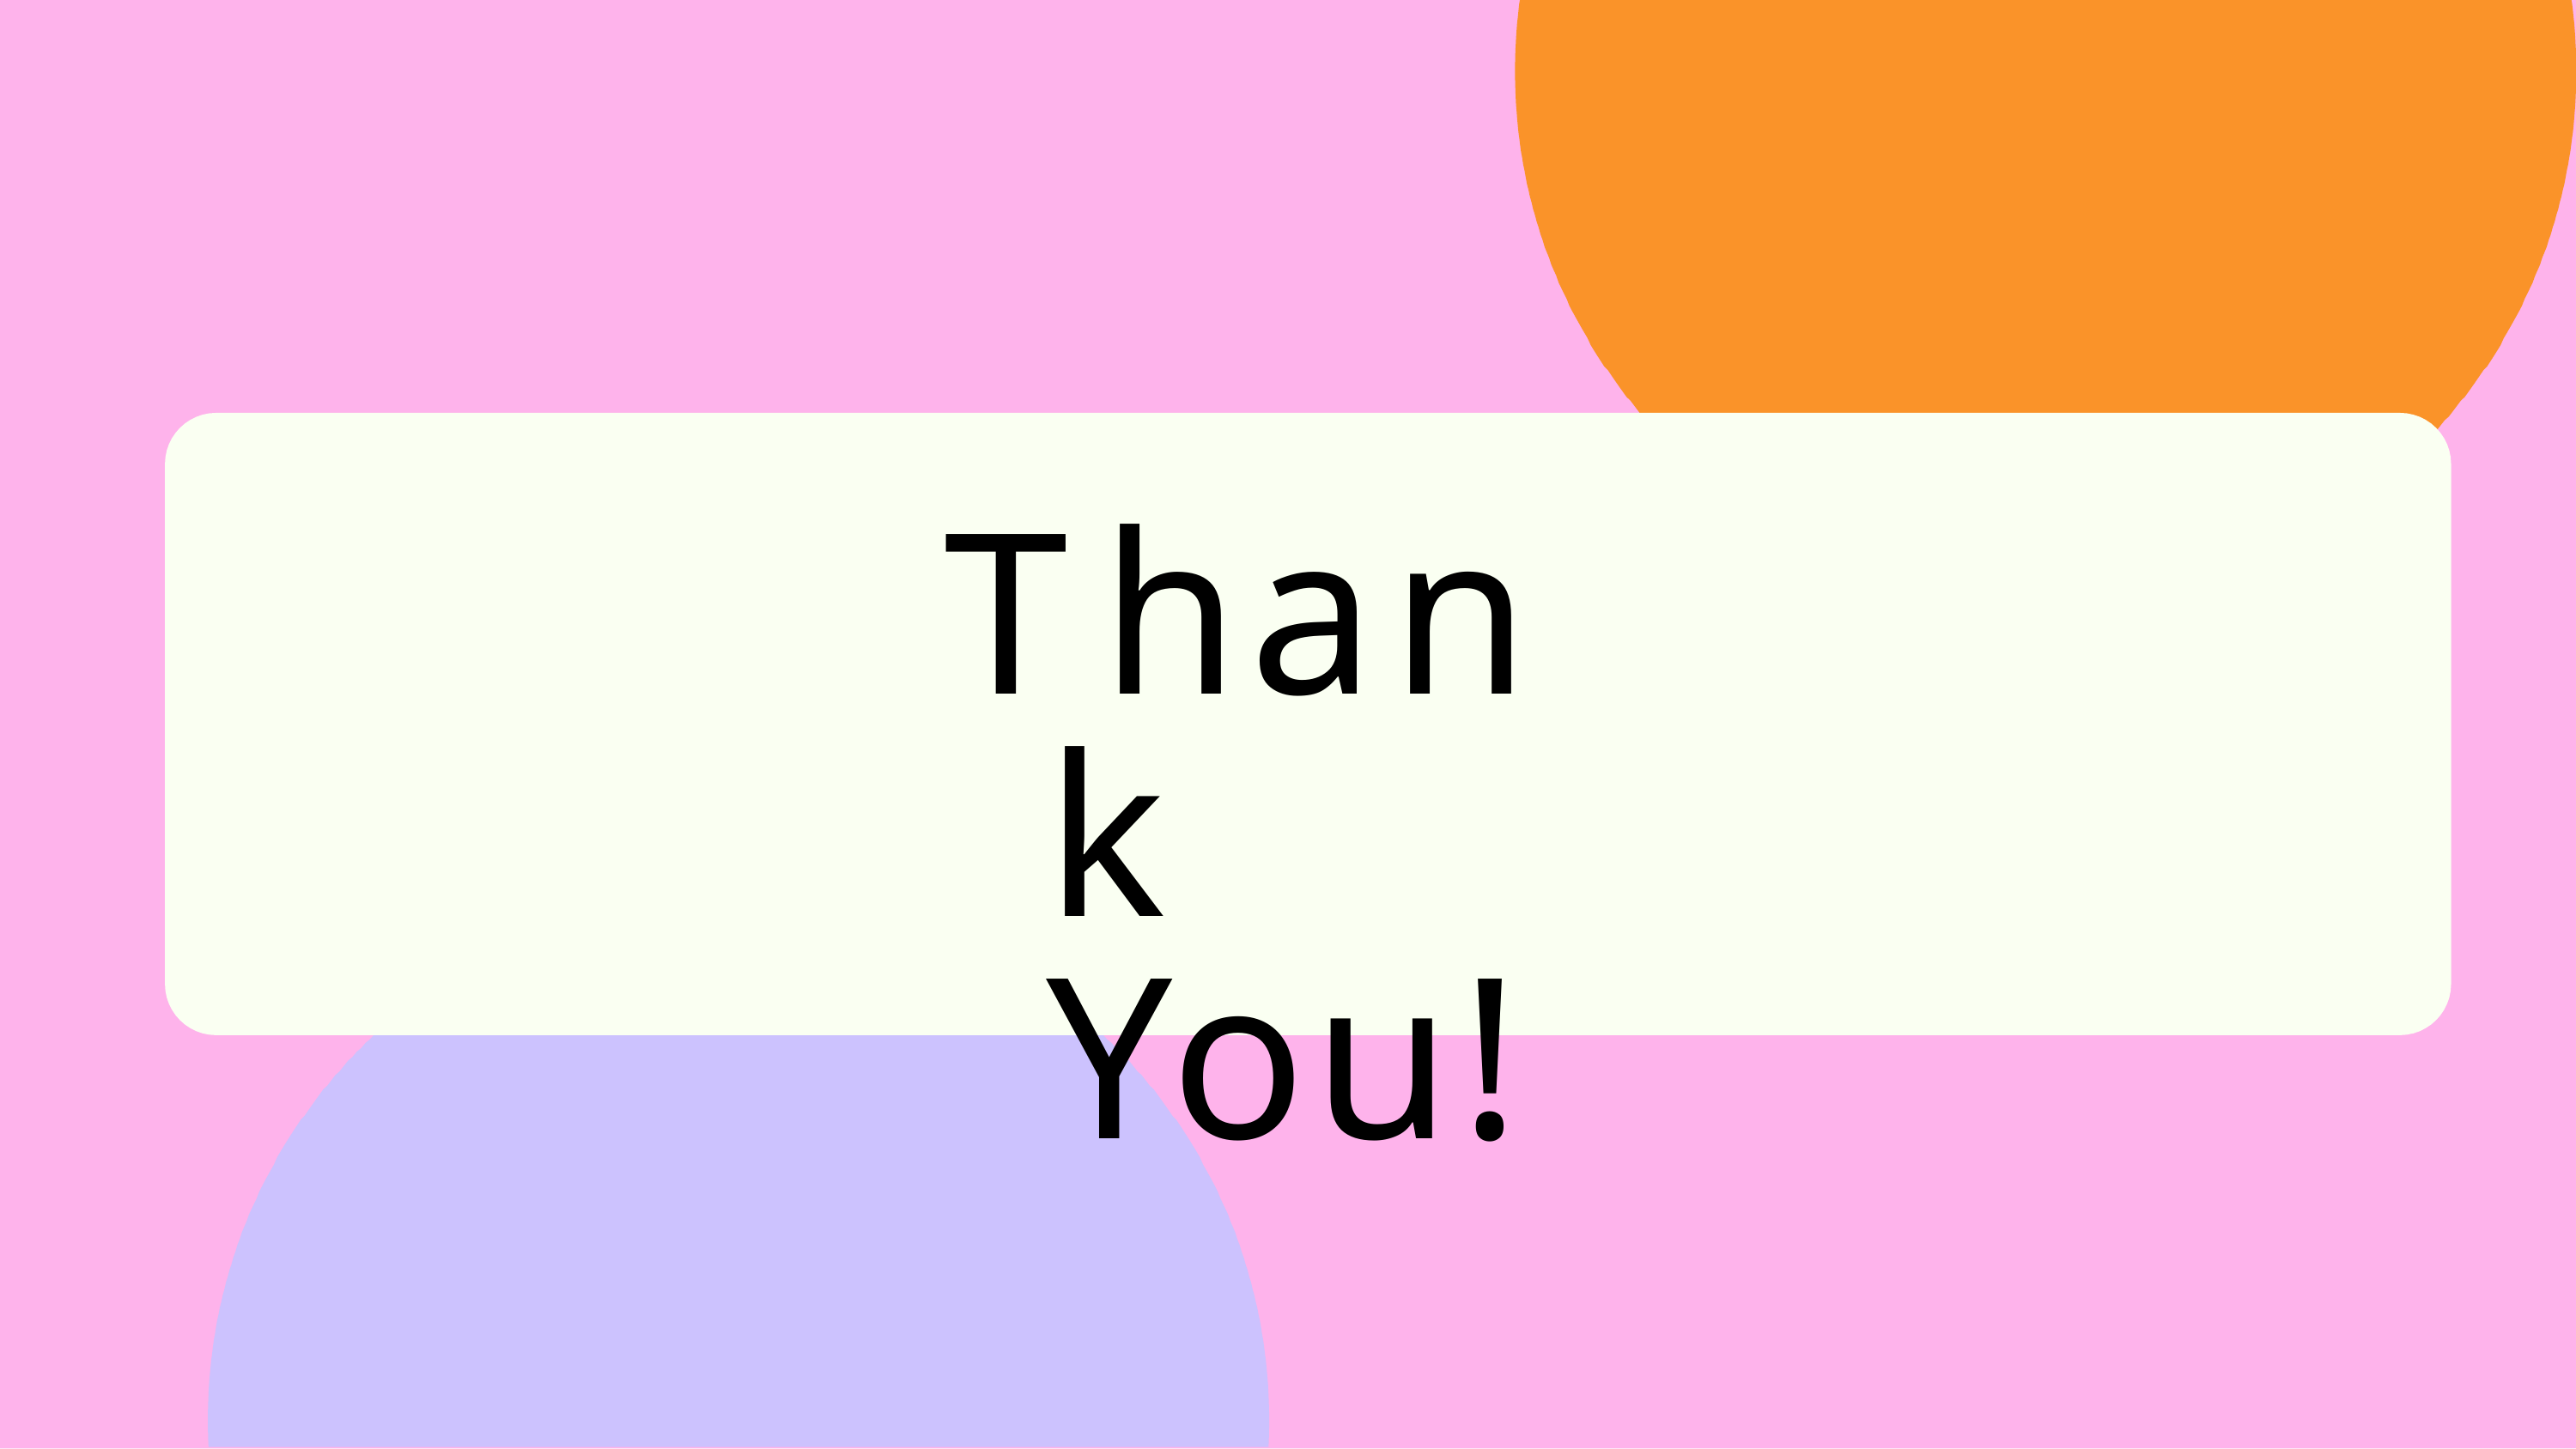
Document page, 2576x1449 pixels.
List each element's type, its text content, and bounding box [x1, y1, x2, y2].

title Thank You! [942, 1046, 1634, 1184]
text_box [208, 1046, 1270, 1447]
text_box [0, 0, 2576, 1449]
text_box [164, 0, 2576, 1036]
